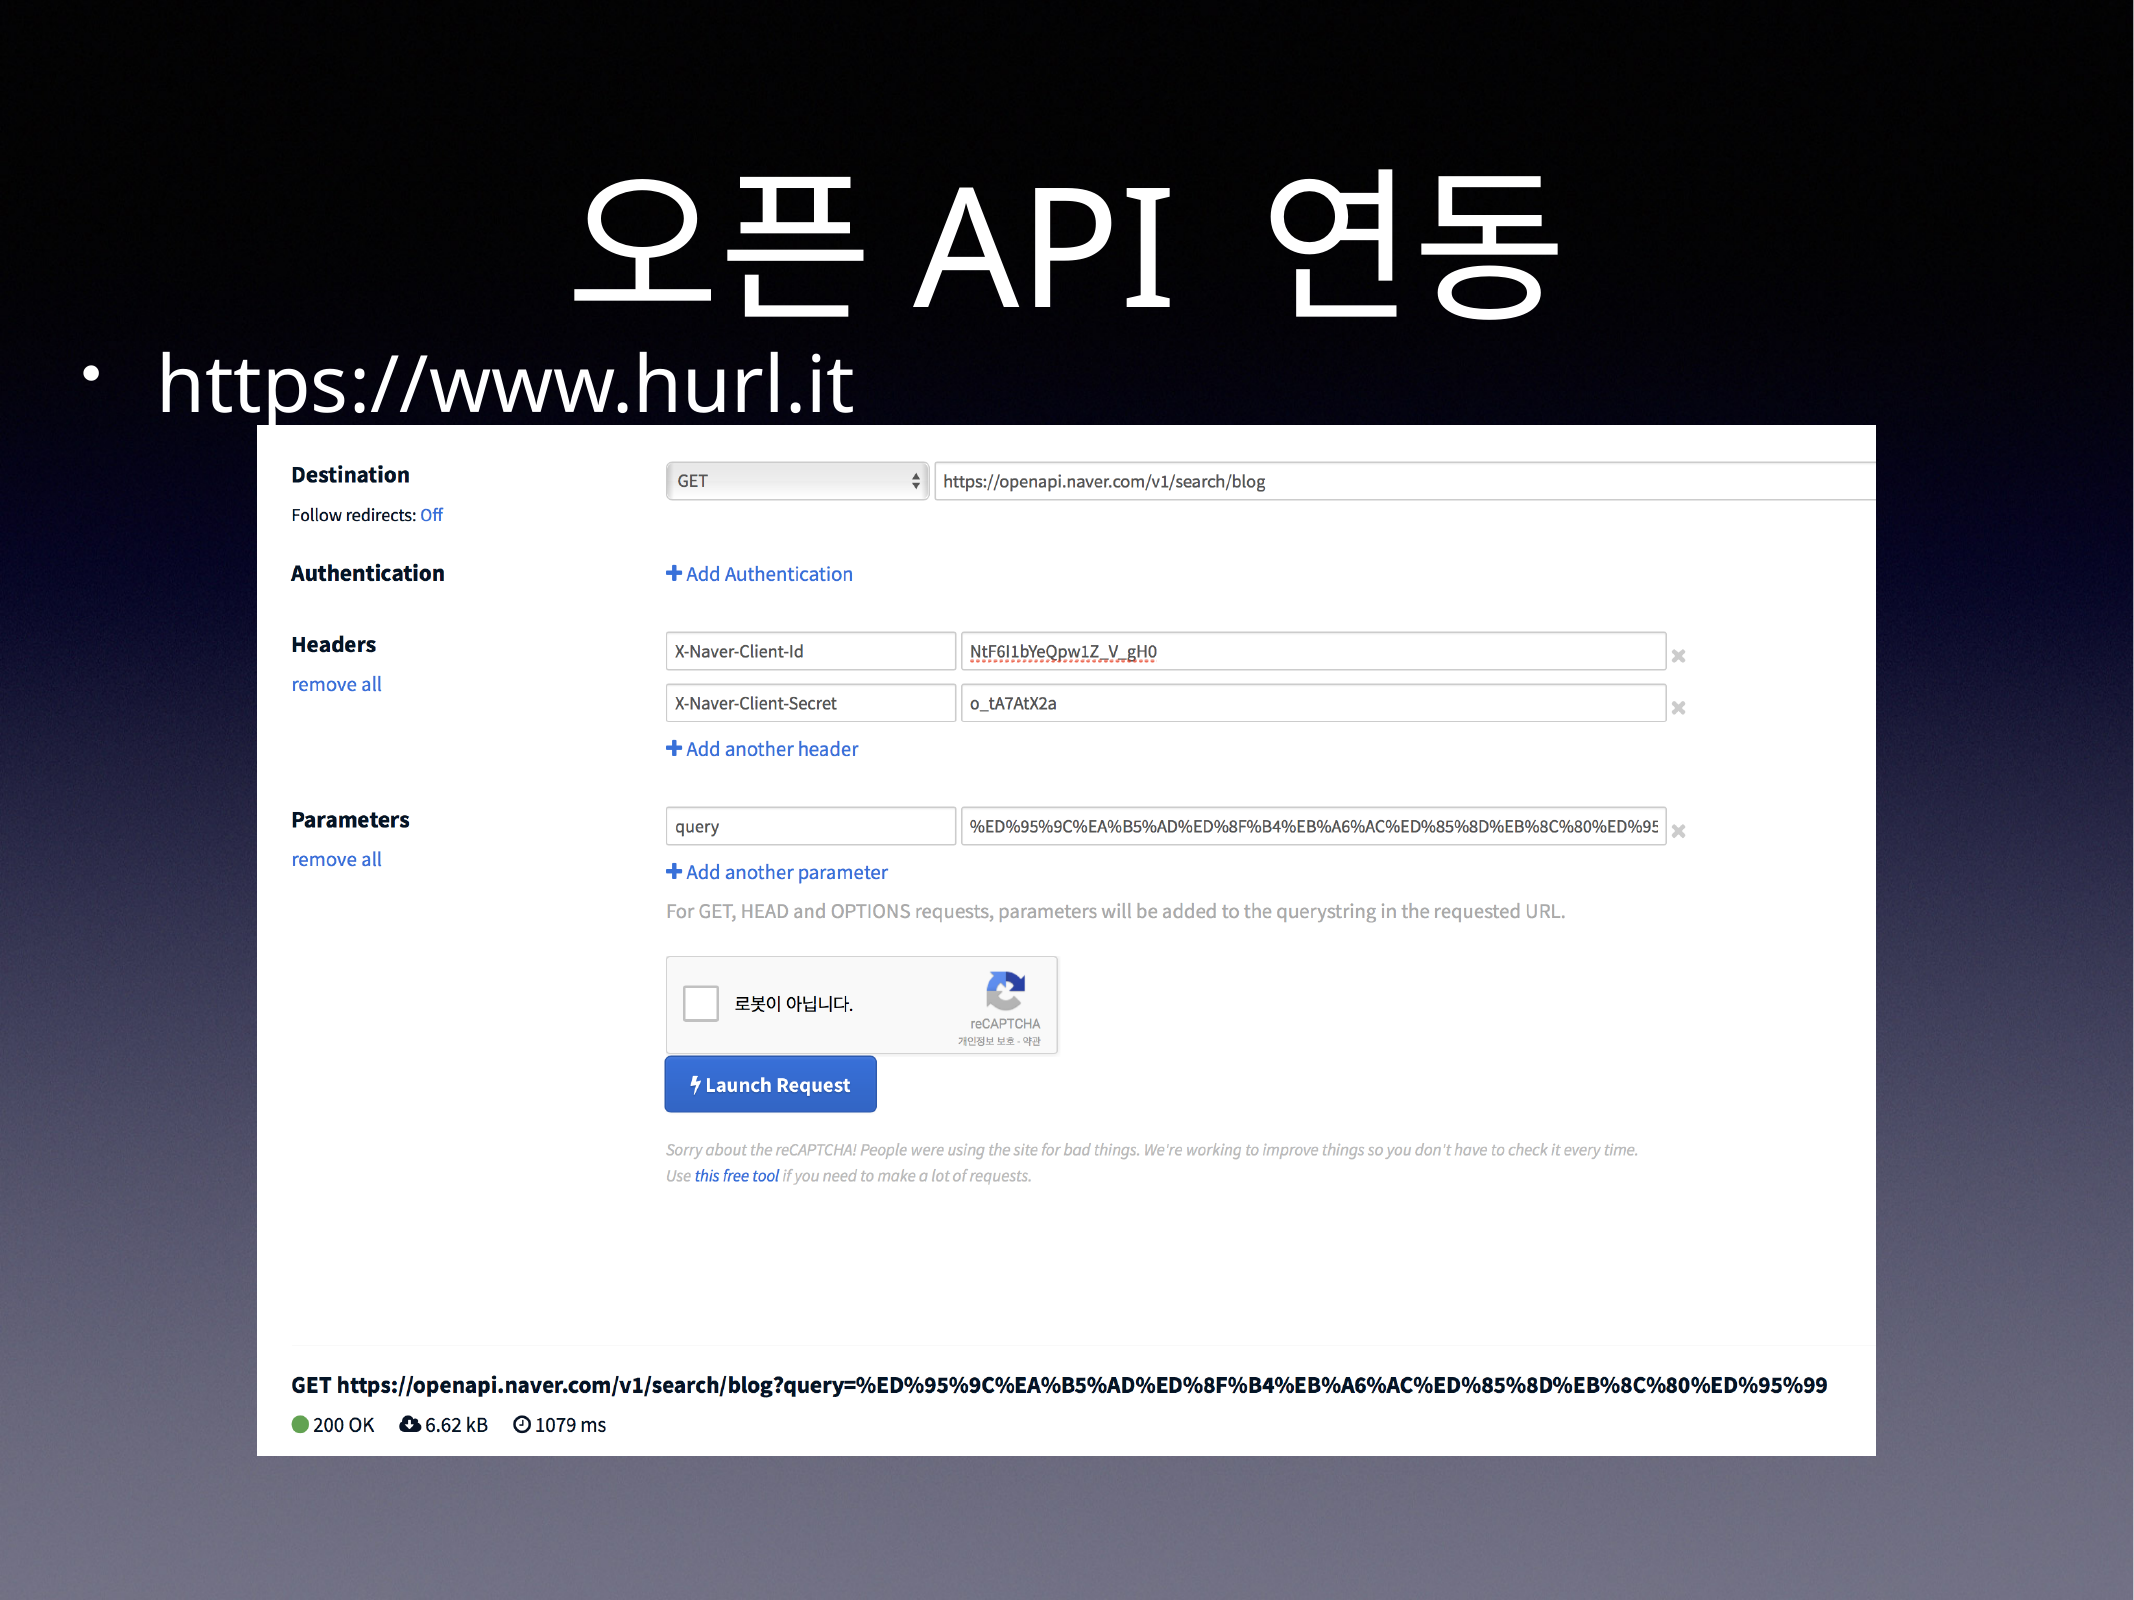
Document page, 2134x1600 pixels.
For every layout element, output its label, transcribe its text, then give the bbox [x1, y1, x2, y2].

list https://www.hurl.it [72, 324, 1895, 1357]
picture [0, 0, 2134, 1600]
title 오픈API 연동 [155, 66, 1978, 416]
